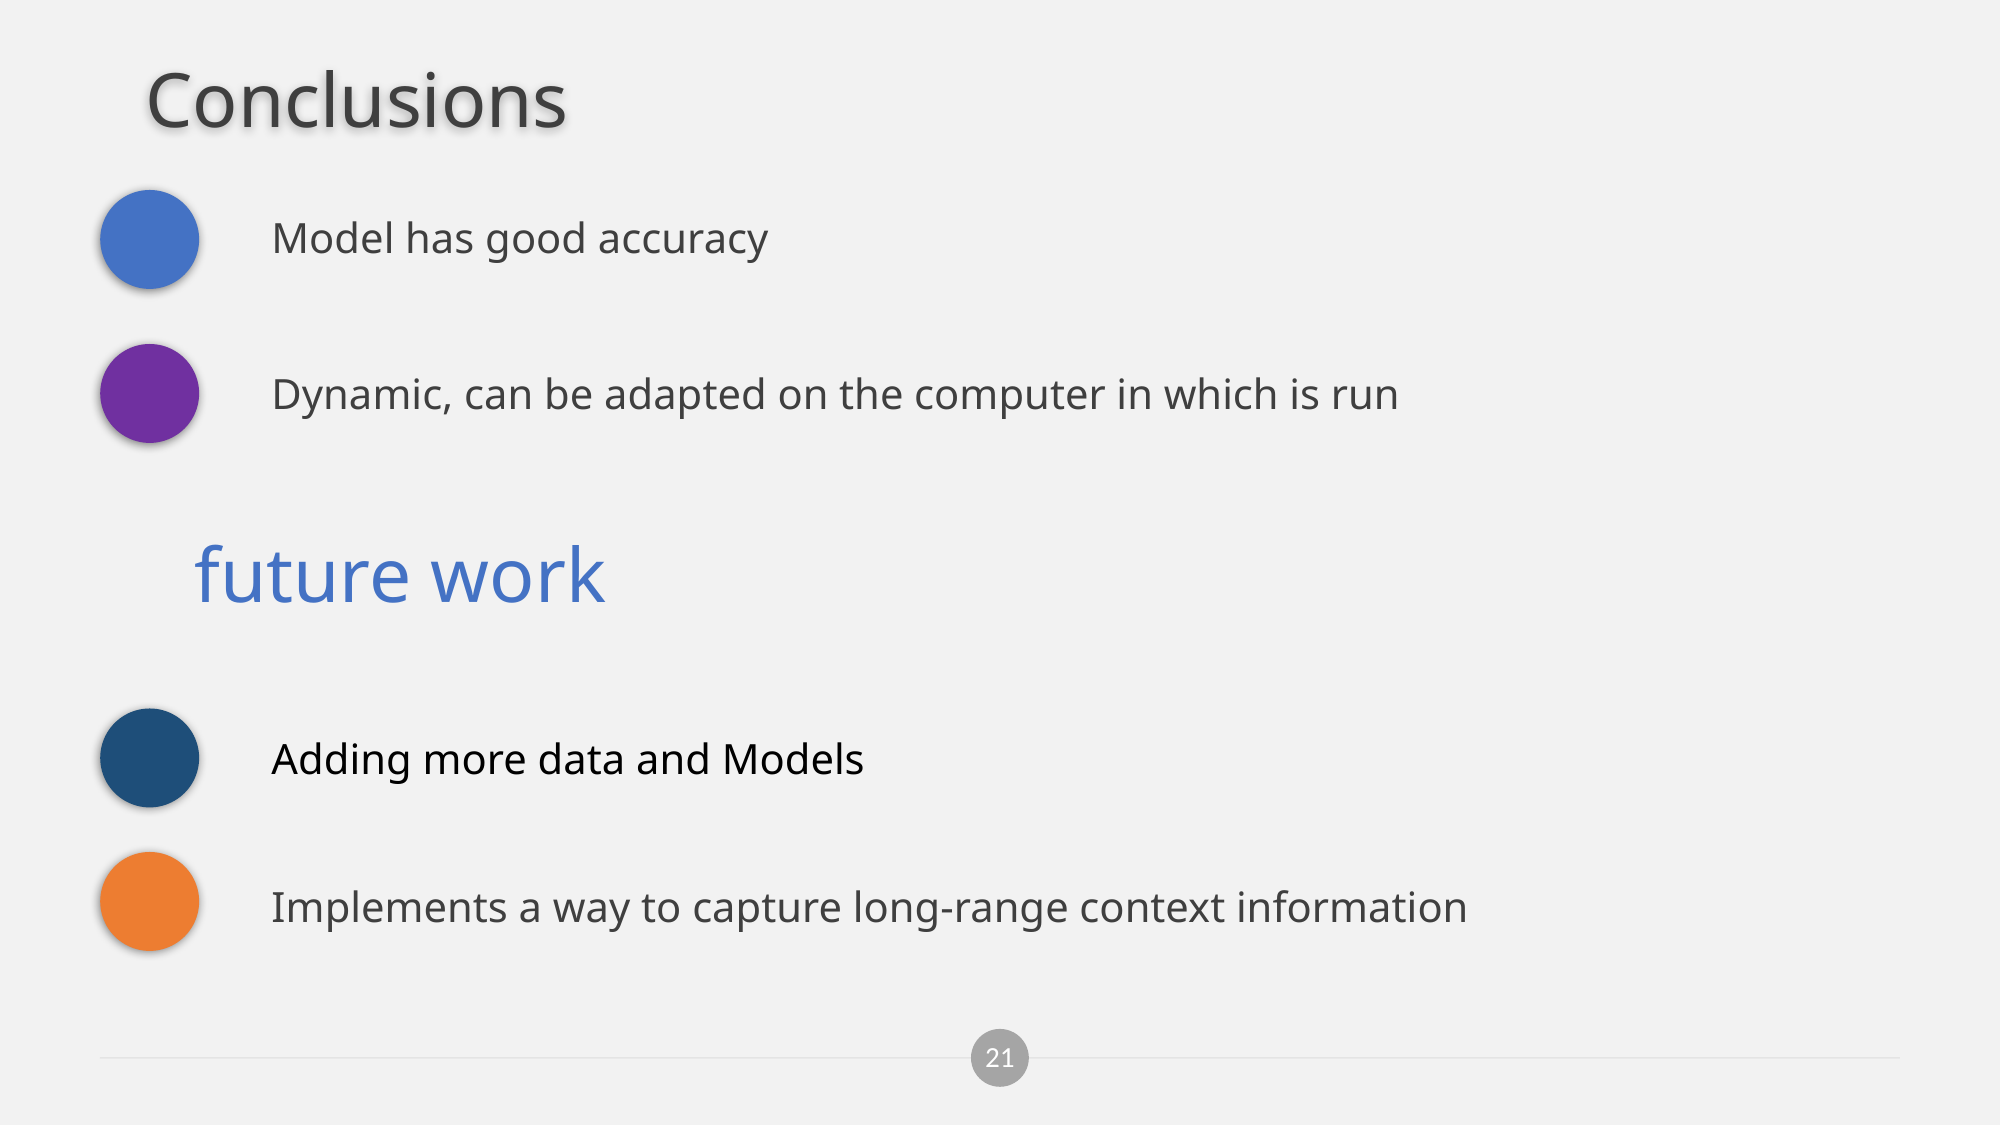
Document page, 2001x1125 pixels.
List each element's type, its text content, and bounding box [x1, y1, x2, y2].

text_box [100, 851, 200, 951]
text_box Model has good accuracy [256, 204, 1847, 270]
text_box future work [179, 522, 889, 634]
slide_number ‹#› [957, 1024, 1043, 1088]
text_box Implements a way to capture long-range context information [256, 865, 1709, 946]
text_box [100, 189, 200, 289]
title Conclusions [100, 45, 615, 162]
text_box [99, 343, 1847, 444]
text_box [99, 708, 1387, 808]
